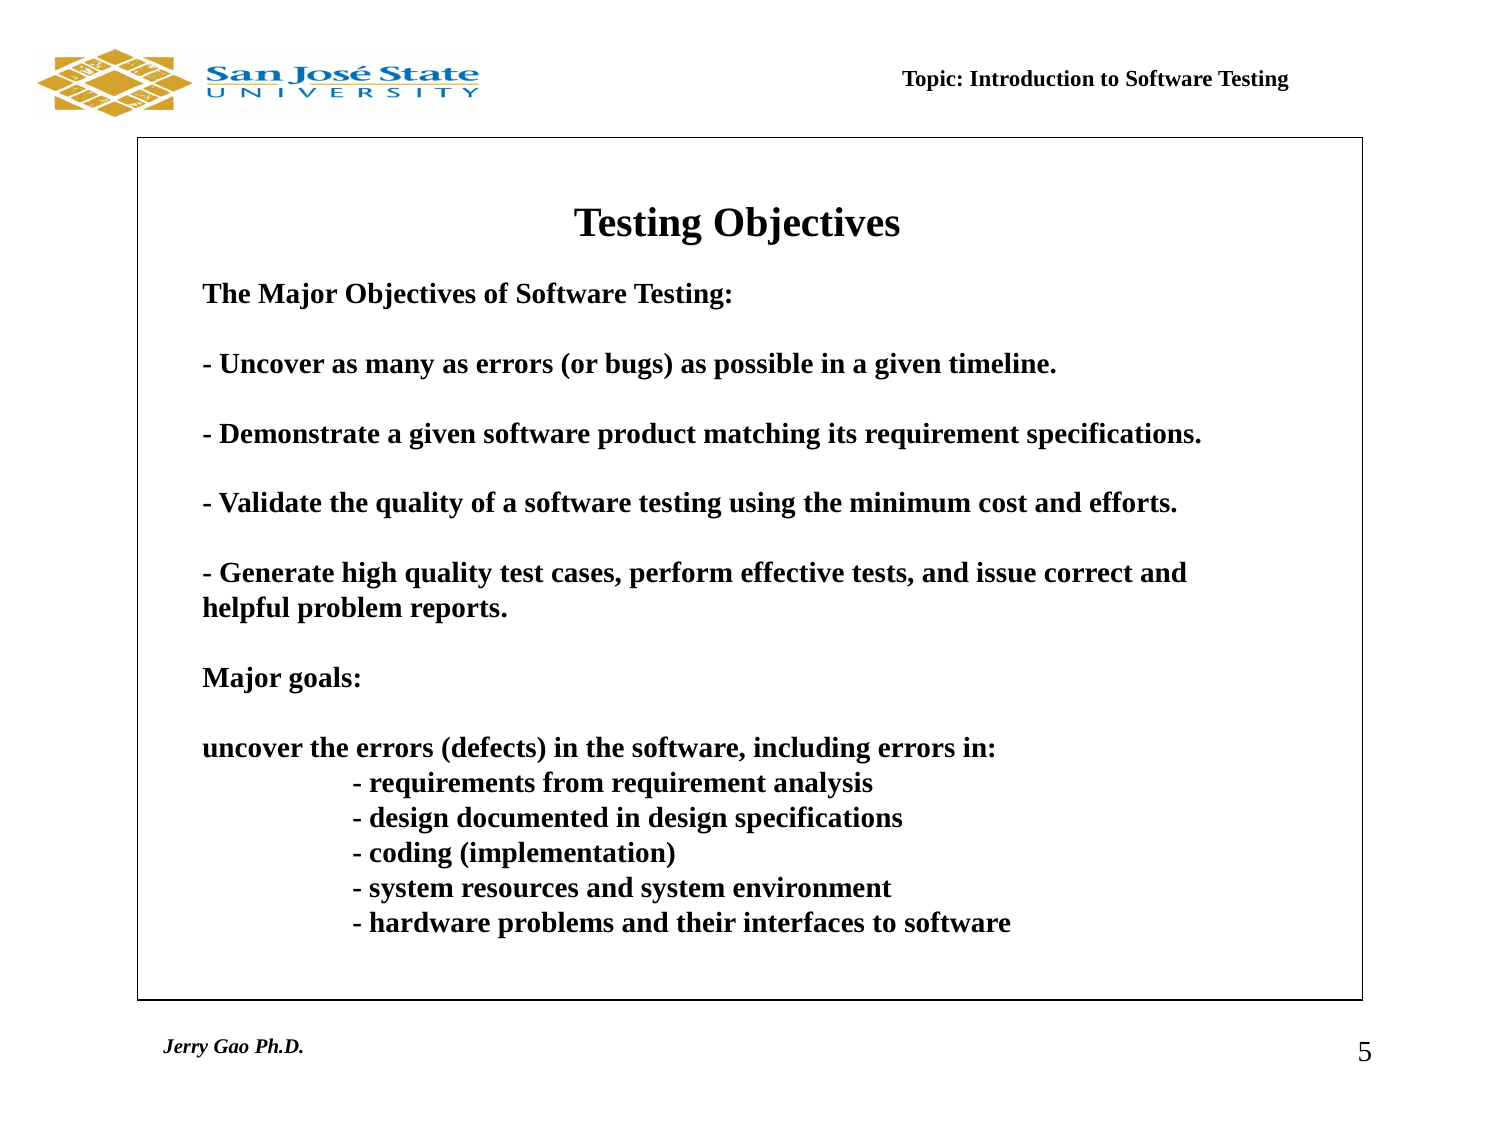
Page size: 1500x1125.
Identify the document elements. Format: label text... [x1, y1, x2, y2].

text_box [137, 137, 1363, 1000]
text_box Jerry Gao Ph.D. [148, 1025, 320, 1065]
slide_number 5 [1074, 1025, 1388, 1100]
picture [37, 49, 480, 117]
text_box Topic: Introduction to Software Testing [820, 58, 1371, 96]
